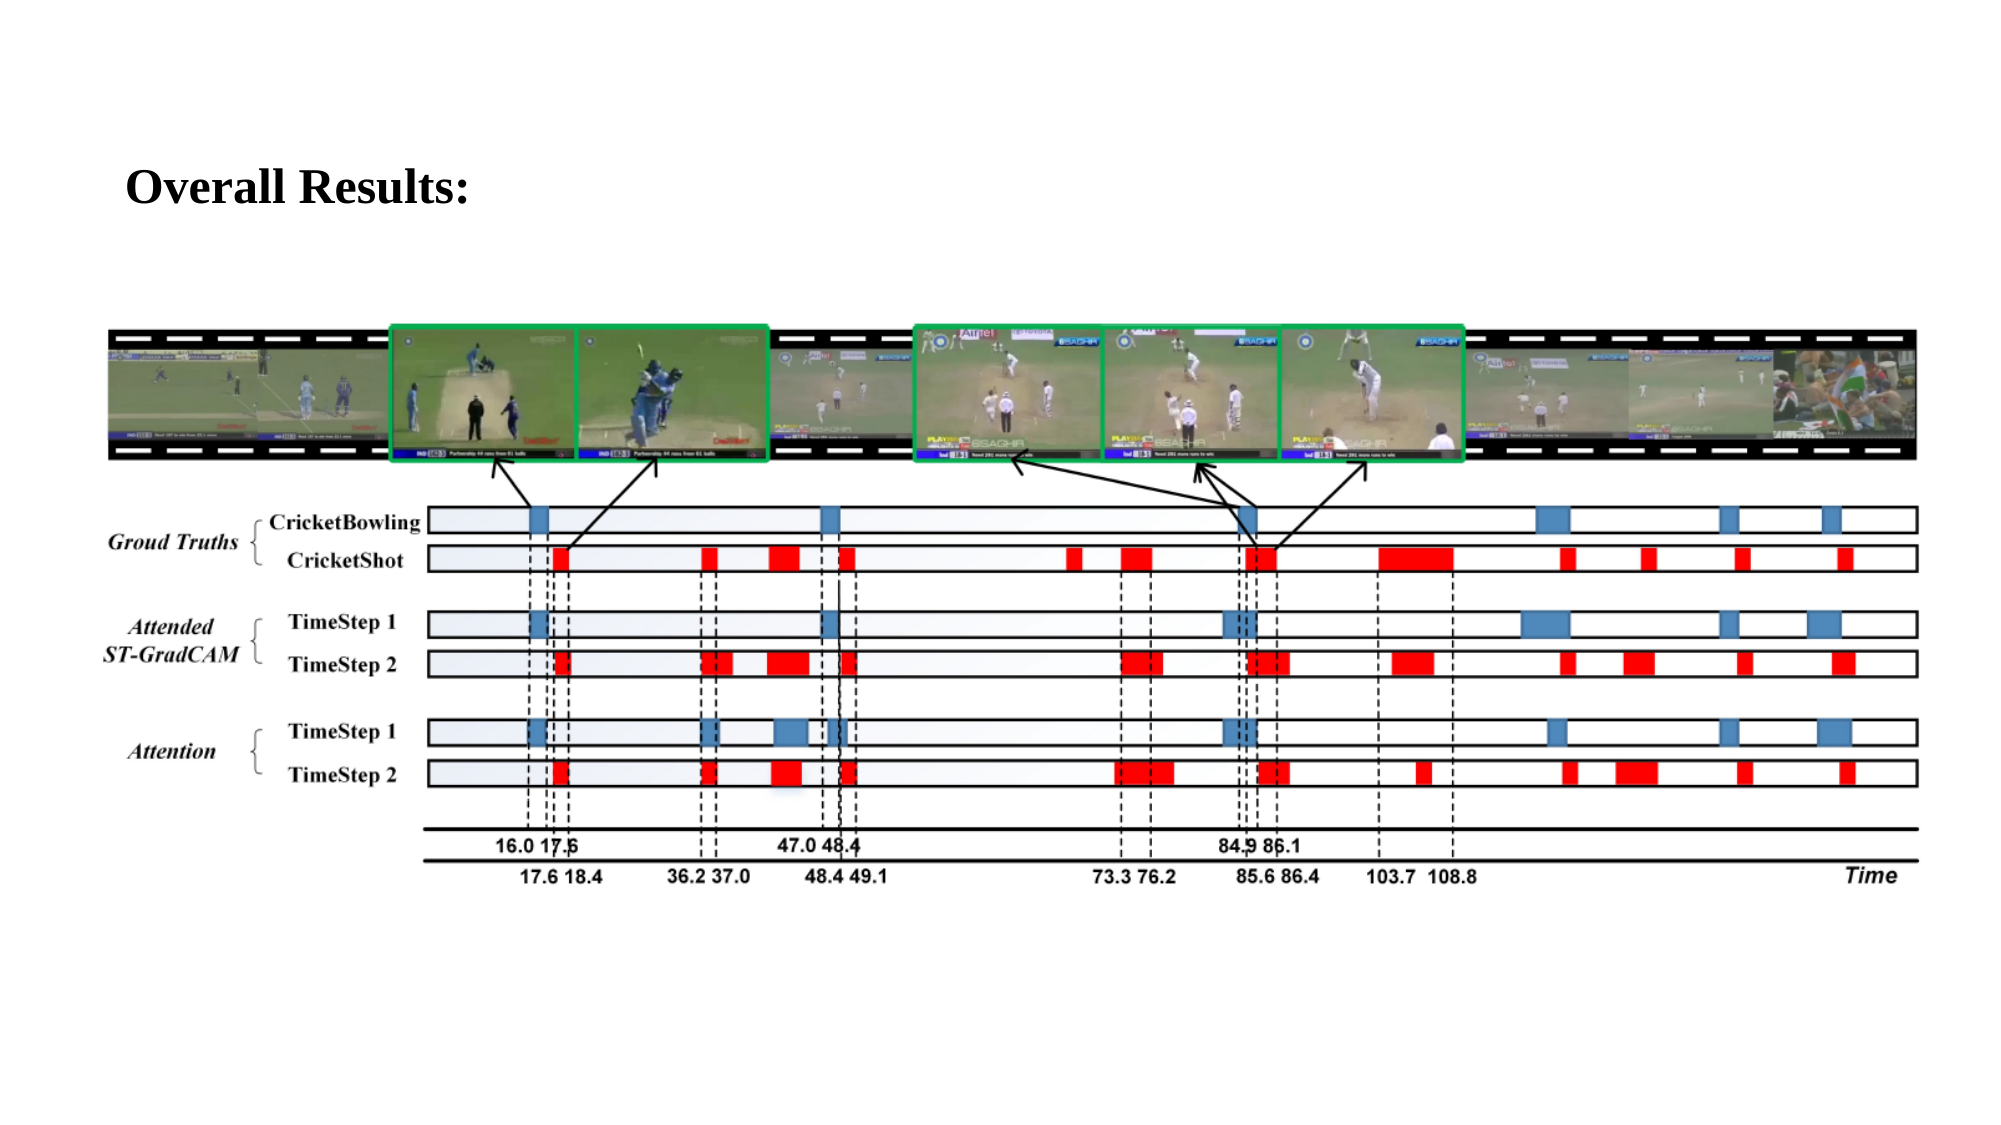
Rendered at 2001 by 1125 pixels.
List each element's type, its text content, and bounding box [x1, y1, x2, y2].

text_box Overall Results: [0, 146, 652, 221]
picture [76, 315, 1944, 896]
